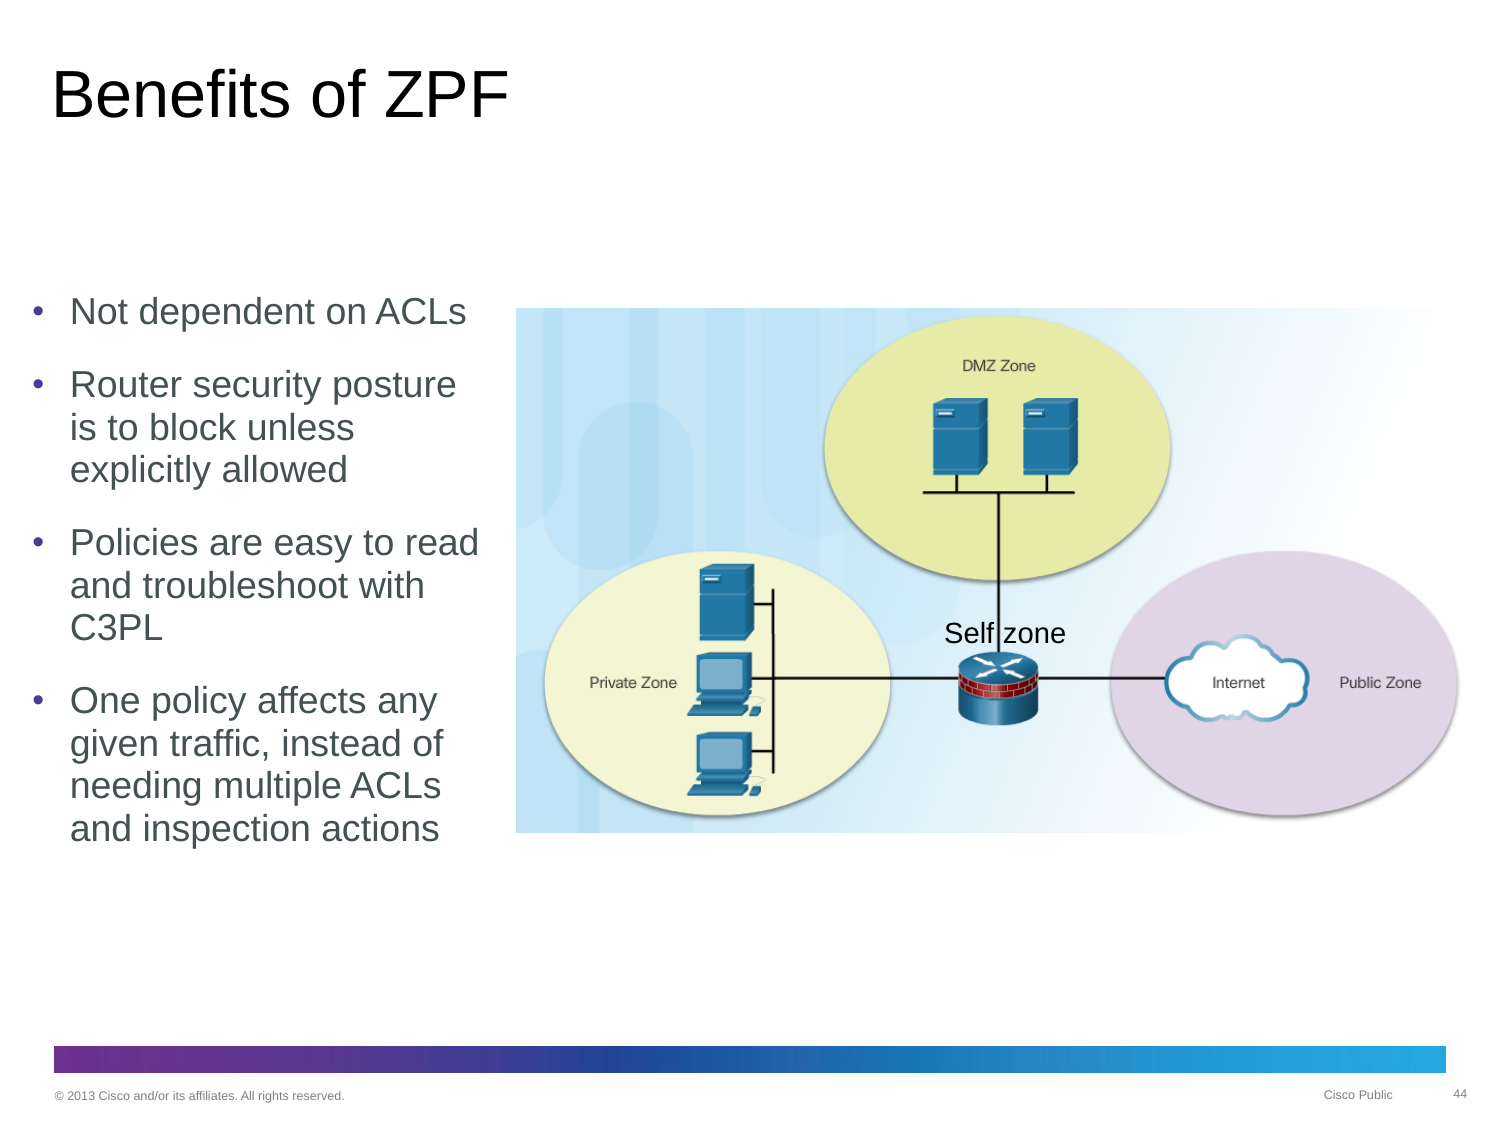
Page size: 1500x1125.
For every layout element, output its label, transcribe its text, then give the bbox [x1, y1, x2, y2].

title Benefits of ZPF [37, 0, 1447, 139]
picture [54, 1046, 1446, 1073]
list Not dependent on ACLs Router security posture is to block unless explicitly allowed Policies are easy to read and troubleshoot with C3PL One policy affects any given traffic, instead of needing multiple ACLs and inspection actions [17, 283, 497, 867]
picture [516, 308, 1476, 833]
